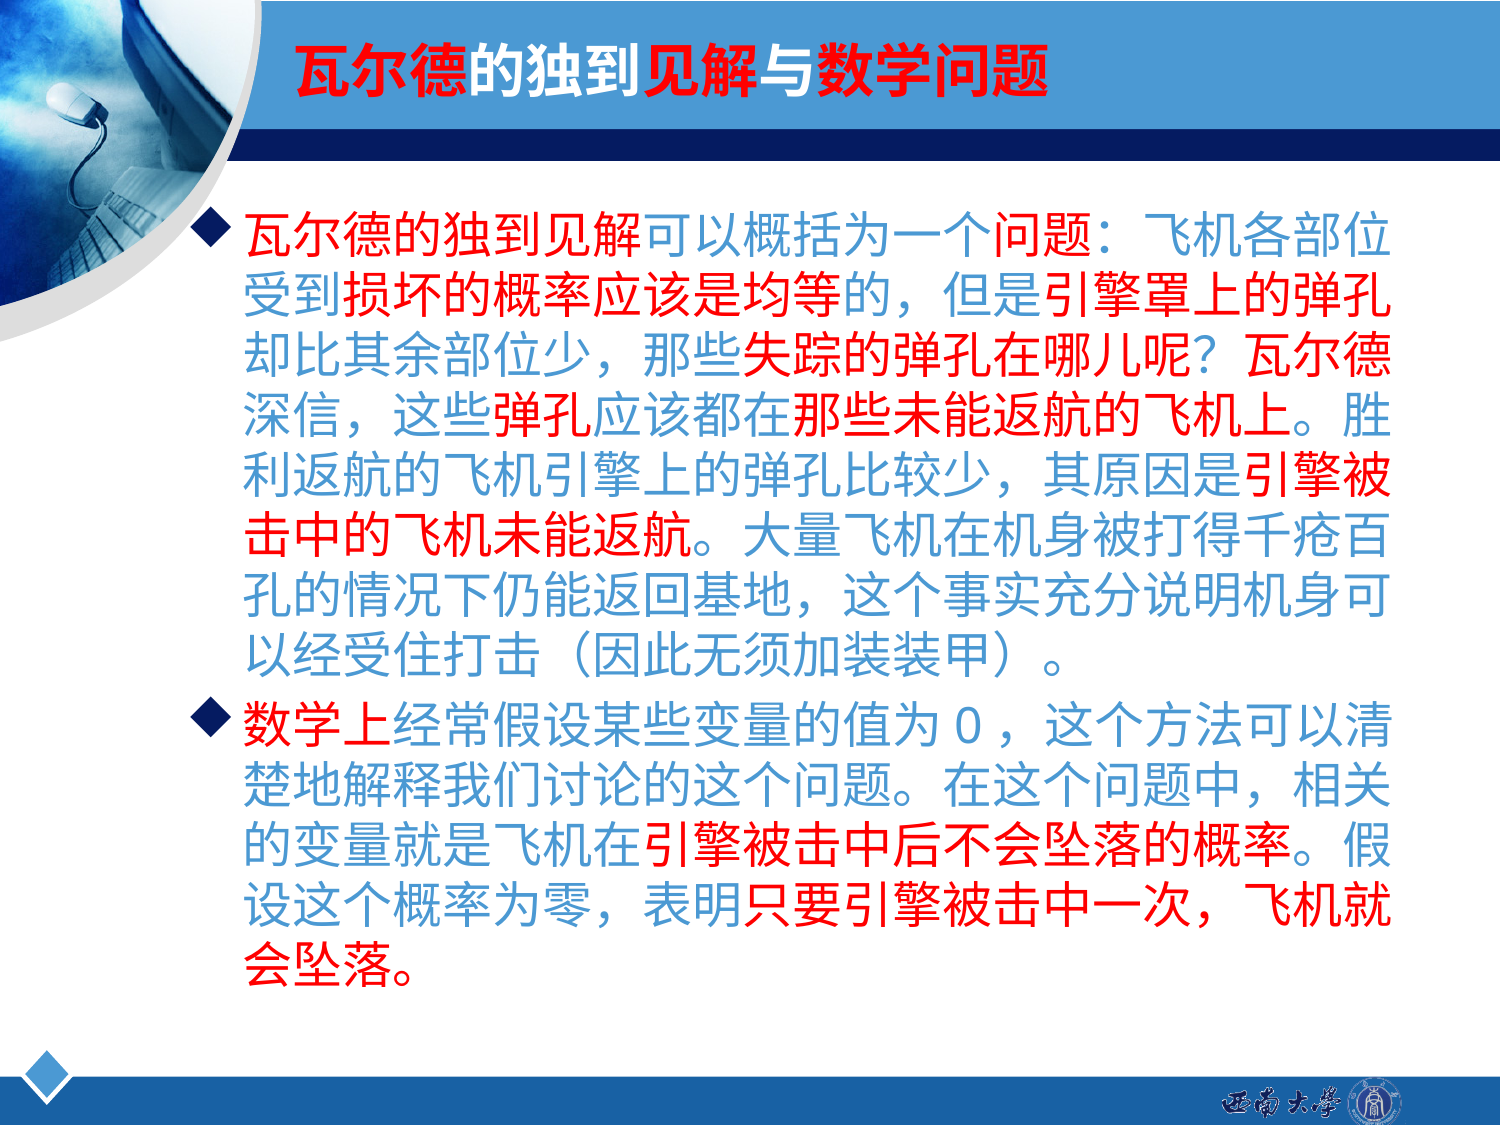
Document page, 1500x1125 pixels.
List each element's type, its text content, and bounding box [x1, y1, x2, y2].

picture [0, 0, 255, 306]
title 瓦尔德的独到见解与数学问题 [277, 19, 1459, 119]
picture [1222, 1086, 1340, 1118]
list 瓦尔德的独到见解可以概括为一个问题：飞机各部位受到损坏的概率应该是均等的，但是引擎罩上的弹孔却比其余部位少，那些失踪的弹孔在哪儿呢？瓦尔德深信，这些弹孔应该都在那些未能返航的飞机上。胜利返航的飞机引擎上的弹孔比较少，其原因是引擎被击中的飞机未能返航。大量飞机在机身被打得千疮百孔的情况下仍能返回基地，这个事实充分说明机身可以经受住打击（因此无须加装装甲）。 数学上经常假设某些变量的值为0，这个方法可以清楚地解释我们讨论的这个问题。在这个问题中，相关的变量就是飞机在引擎被击中后不会坠落的概率。假设这个概率为零，表明只要引擎被击中一次，飞机就会坠落。 [171, 196, 1424, 1024]
